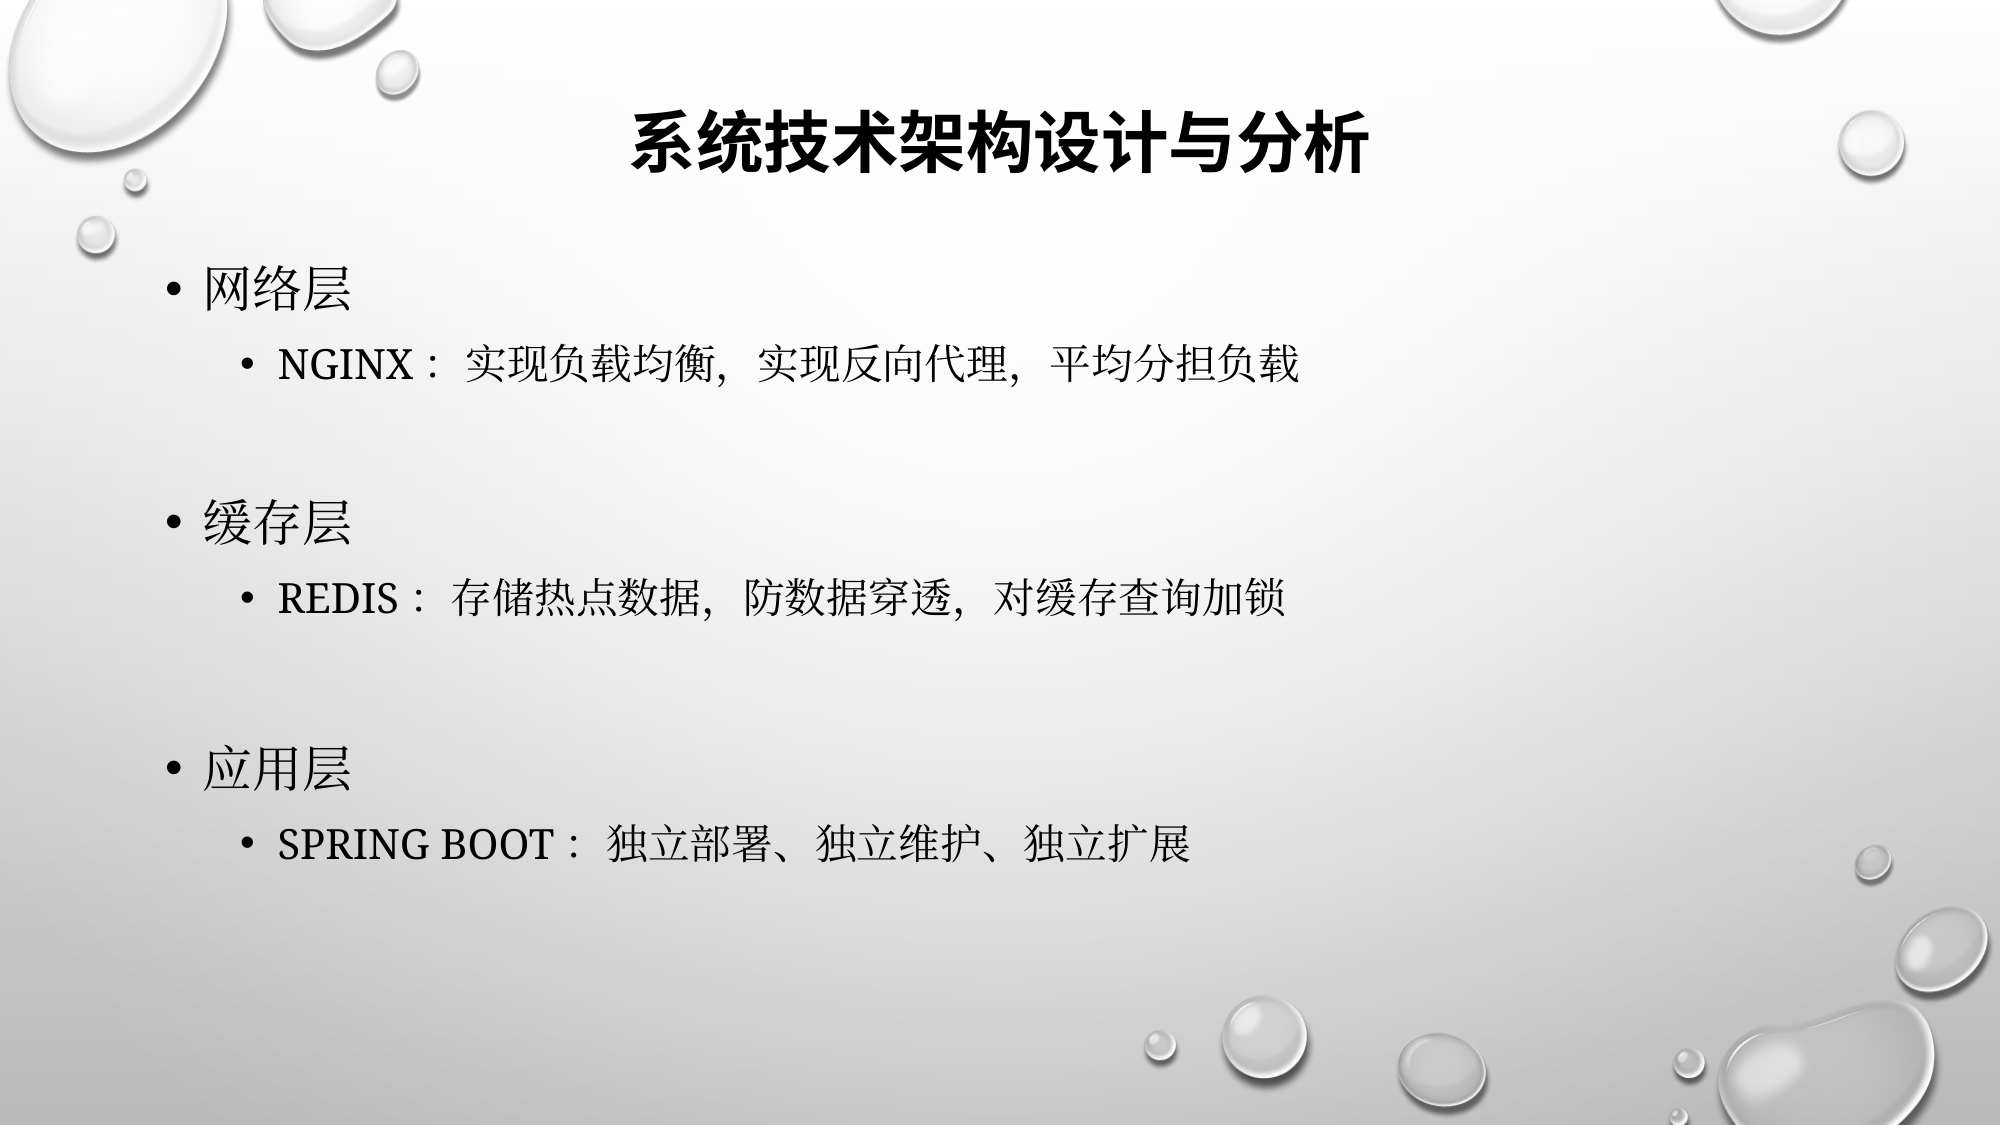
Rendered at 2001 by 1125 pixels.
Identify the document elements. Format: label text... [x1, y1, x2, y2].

list 网络层 Nginx：实现负载均衡，实现反向代理，平均分担负载 缓存层 Redis：存储热点数据，防数据穿透，对缓存查询加锁 应用层 Spring boot：独立部署、独立维护、独立扩展 [150, 238, 1851, 893]
picture [0, 0, 2000, 1125]
title 系统技术架构设计与分析 [149, 101, 1851, 190]
